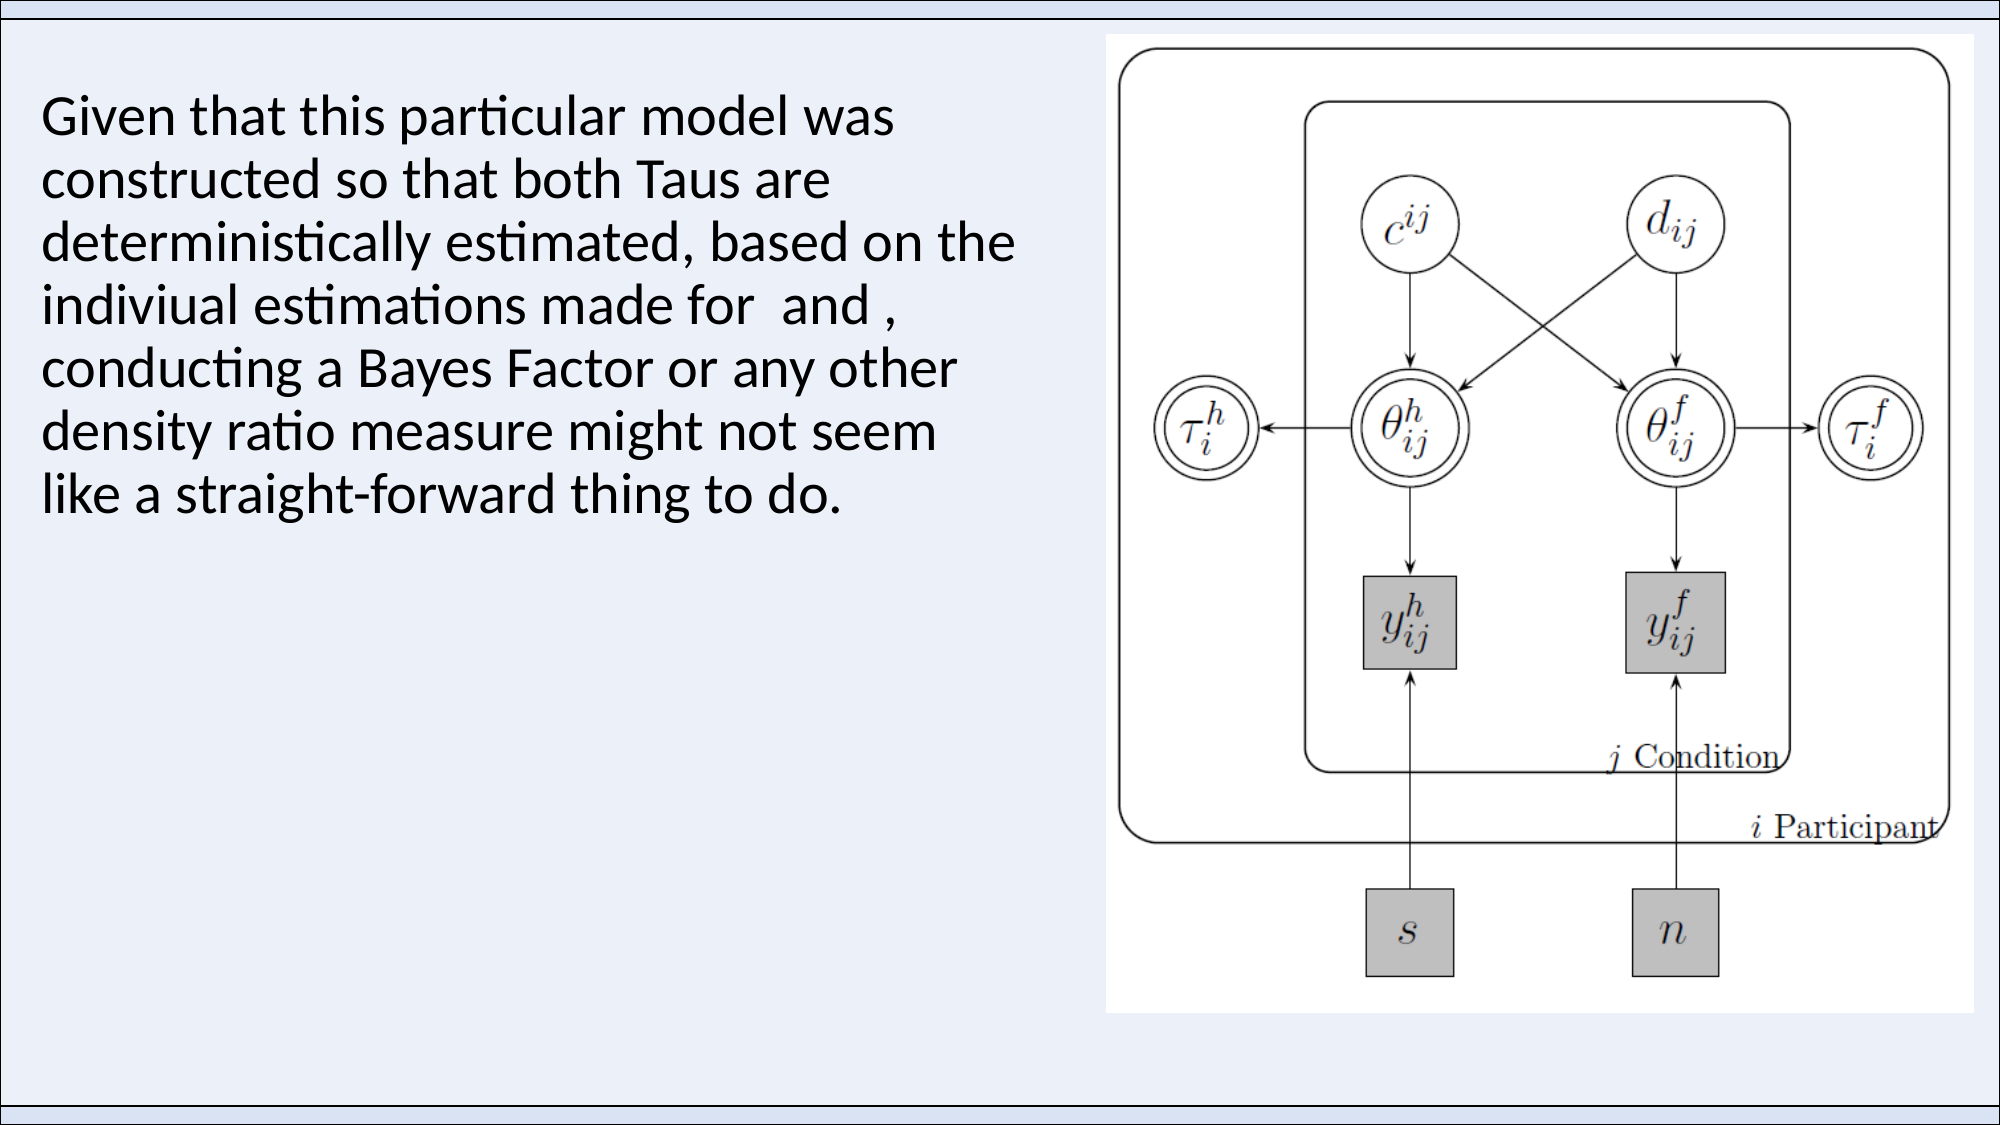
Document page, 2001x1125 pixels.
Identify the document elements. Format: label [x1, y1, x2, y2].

title [137, 59, 1106, 278]
text_box [0, 0, 2000, 20]
picture [1106, 34, 1974, 1013]
text_box [0, 1105, 2000, 1125]
text_box [0, 20, 2000, 1105]
